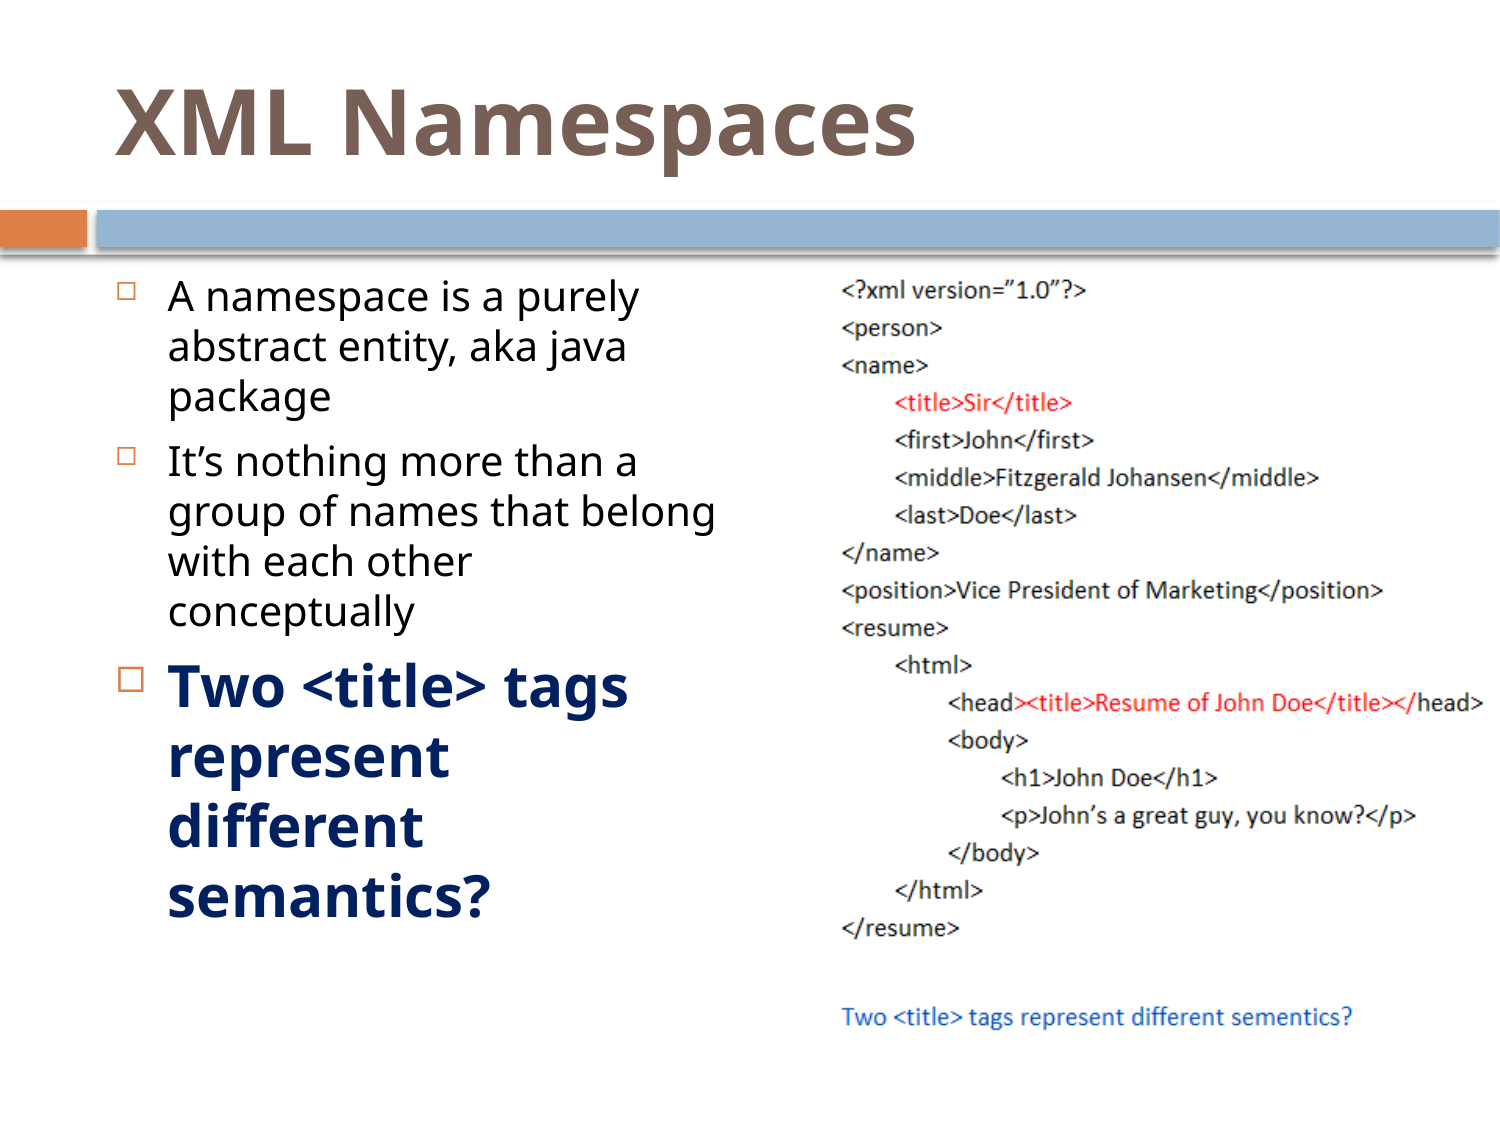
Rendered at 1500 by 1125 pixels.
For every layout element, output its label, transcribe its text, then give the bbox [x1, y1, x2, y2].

text_box A namespace is a purely abstract entity, aka java package It’s nothing more than a group of names that belong with each other conceptually Two <title> tags represent different semantics? [100, 262, 738, 1000]
text_box XML Namespaces [100, 37, 1438, 200]
picture [820, 269, 1500, 1050]
